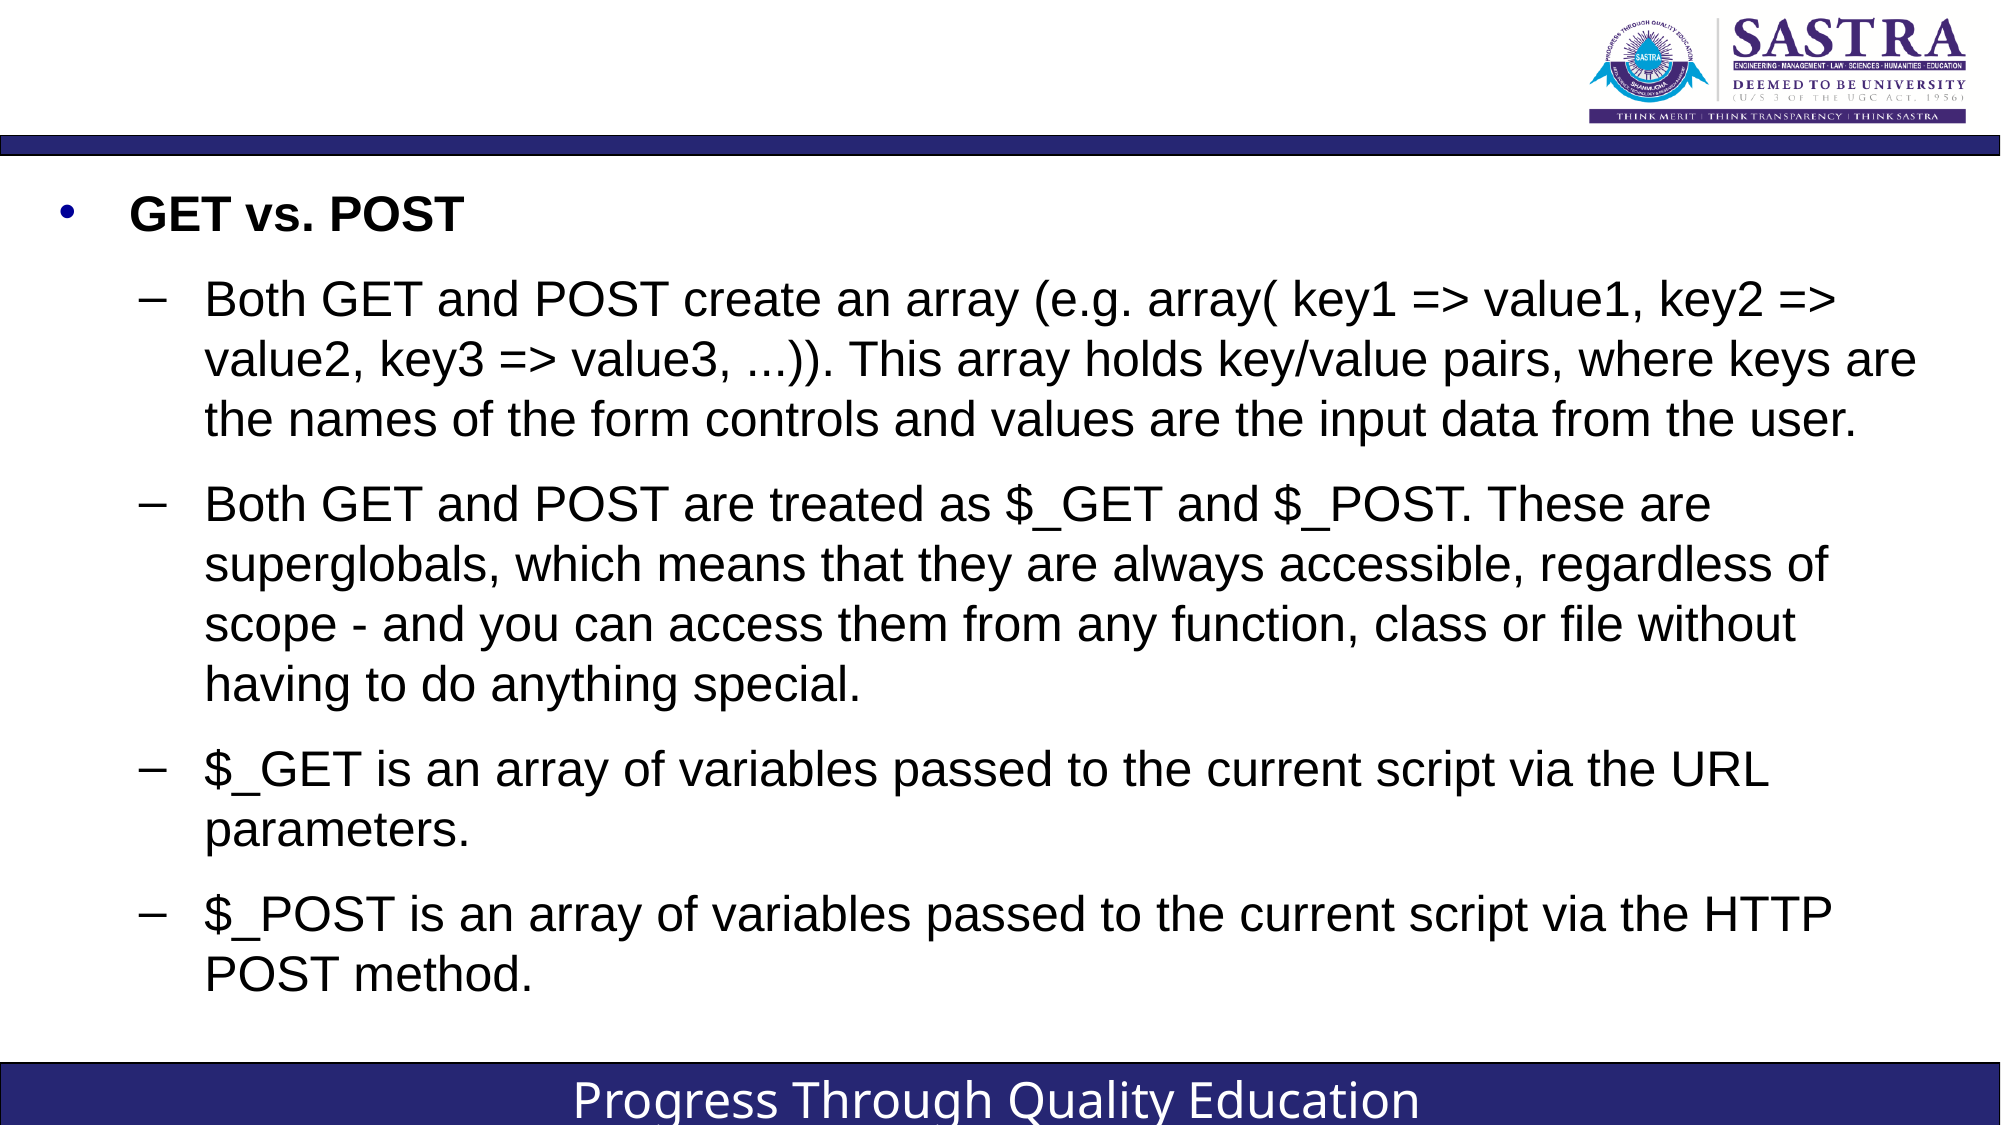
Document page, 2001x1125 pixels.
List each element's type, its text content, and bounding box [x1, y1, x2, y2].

list GET vs. POST Both GET and POST create an array (e.g. array( key1 => value1, key2 => value2, key3 => value3, ...)). This array holds key/value pairs, where keys are the names of the form controls and values are the input data from the user. Both GET and POST are treated as $_GET and $_POST. These are superglobals, which means that they are always accessible, regardless of scope - and you can access them from any function, class or file without having to do anything special. $_GET is an array of variables passed to the current script via the URL parameters. $_POST is an array of variables passed to the current script via the HTTP POST method. [37, 172, 1969, 1047]
picture [1566, 10, 1989, 130]
